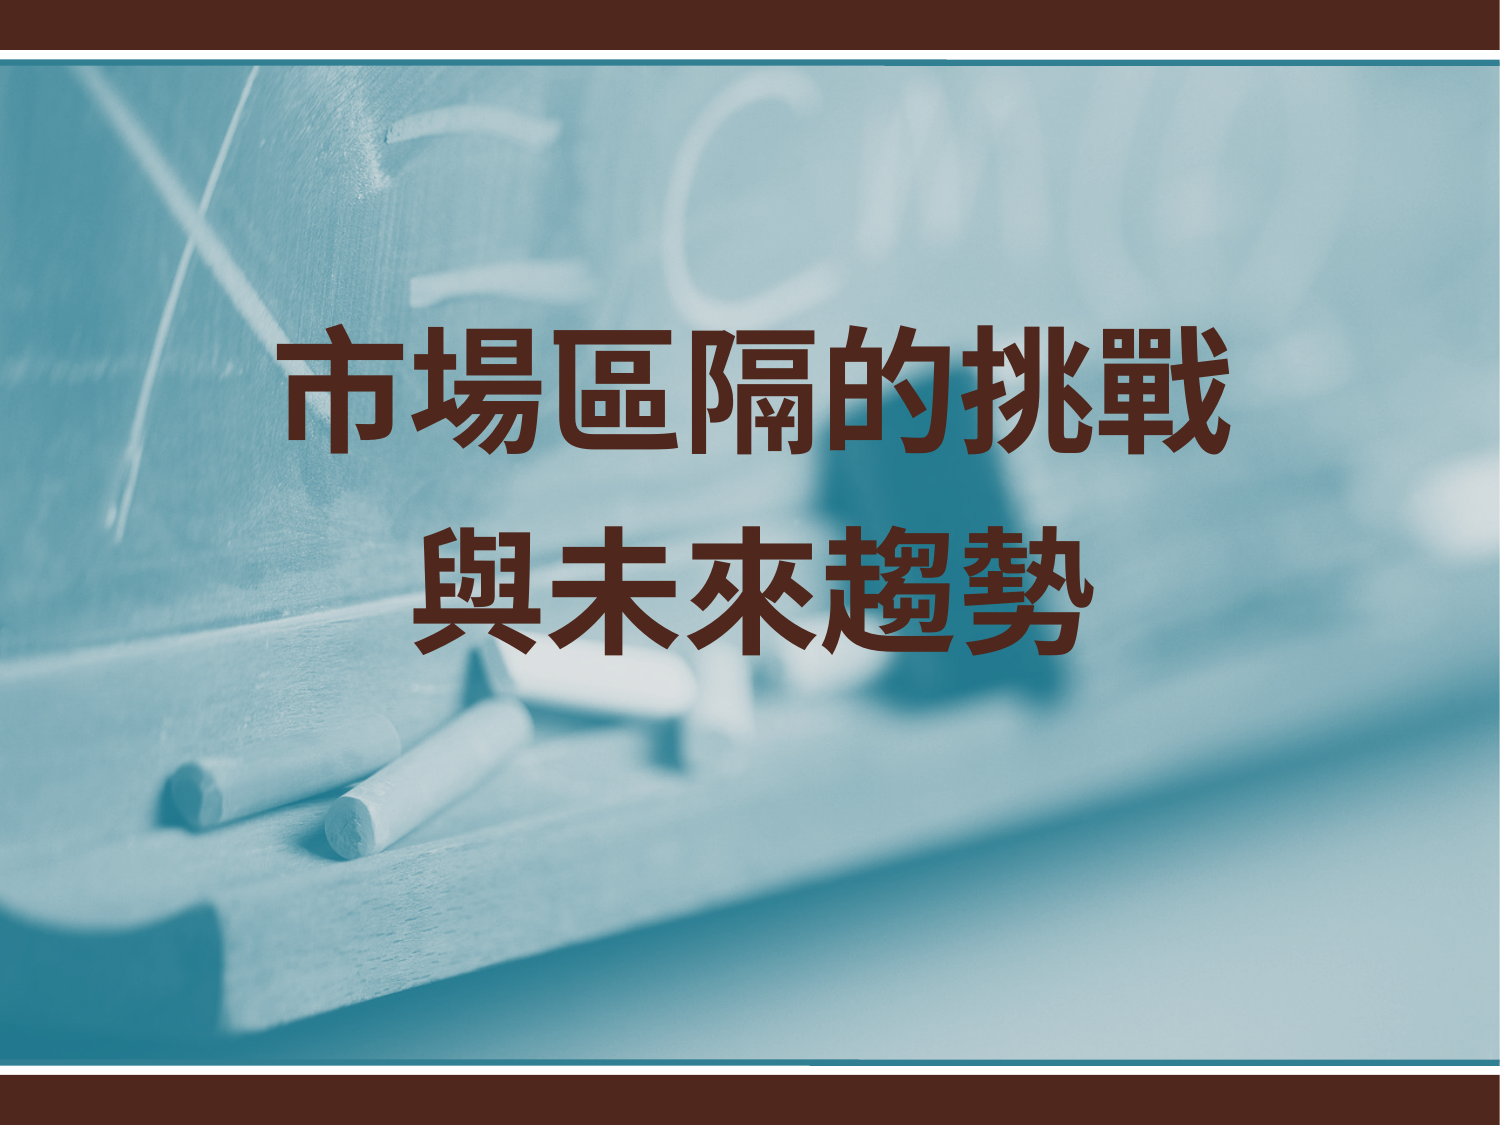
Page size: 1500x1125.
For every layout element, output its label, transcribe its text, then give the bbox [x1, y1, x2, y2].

subtitle 市場區隔的挑戰 與未來趨勢 [55, 239, 1449, 679]
